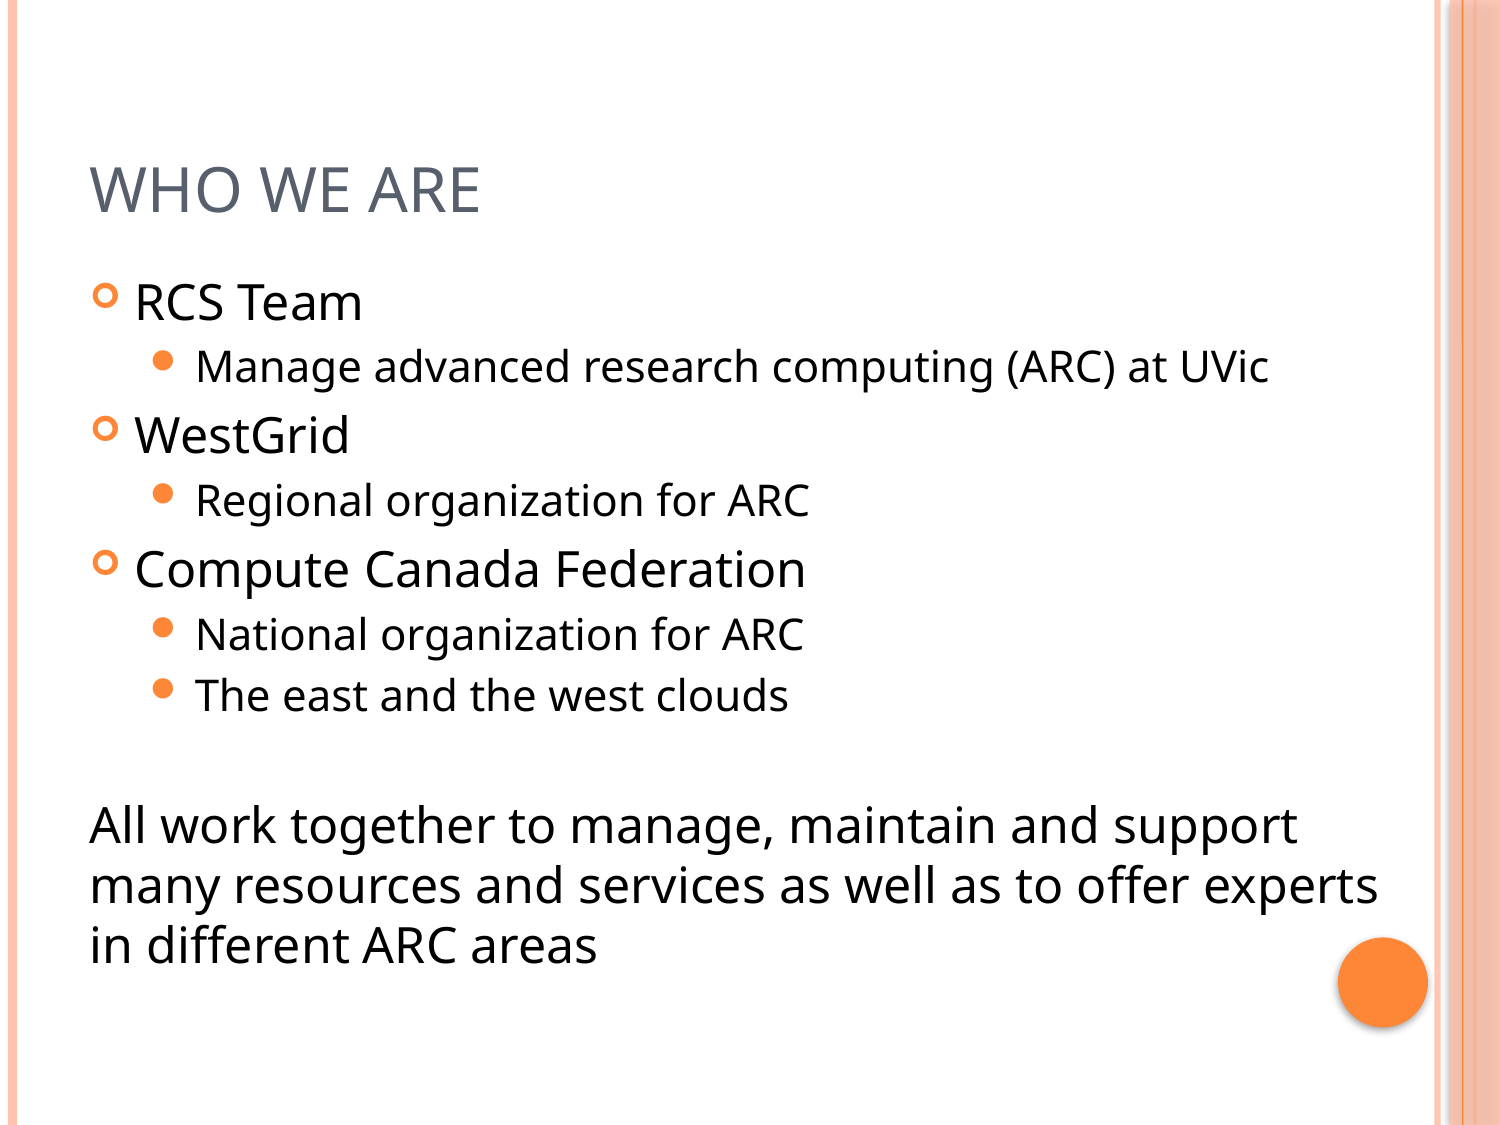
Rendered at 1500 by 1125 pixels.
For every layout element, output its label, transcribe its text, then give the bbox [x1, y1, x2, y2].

list RCS Team Manage advanced research computing (ARC) at UVic WestGrid Regional organization for ARC Compute Canada Federation National organization for ARC The east and the west clouds All work together to manage, maintain and support many resources and services as well as to offer experts in different ARC areas [75, 262, 1425, 1071]
title Who we are [75, 45, 1300, 233]
